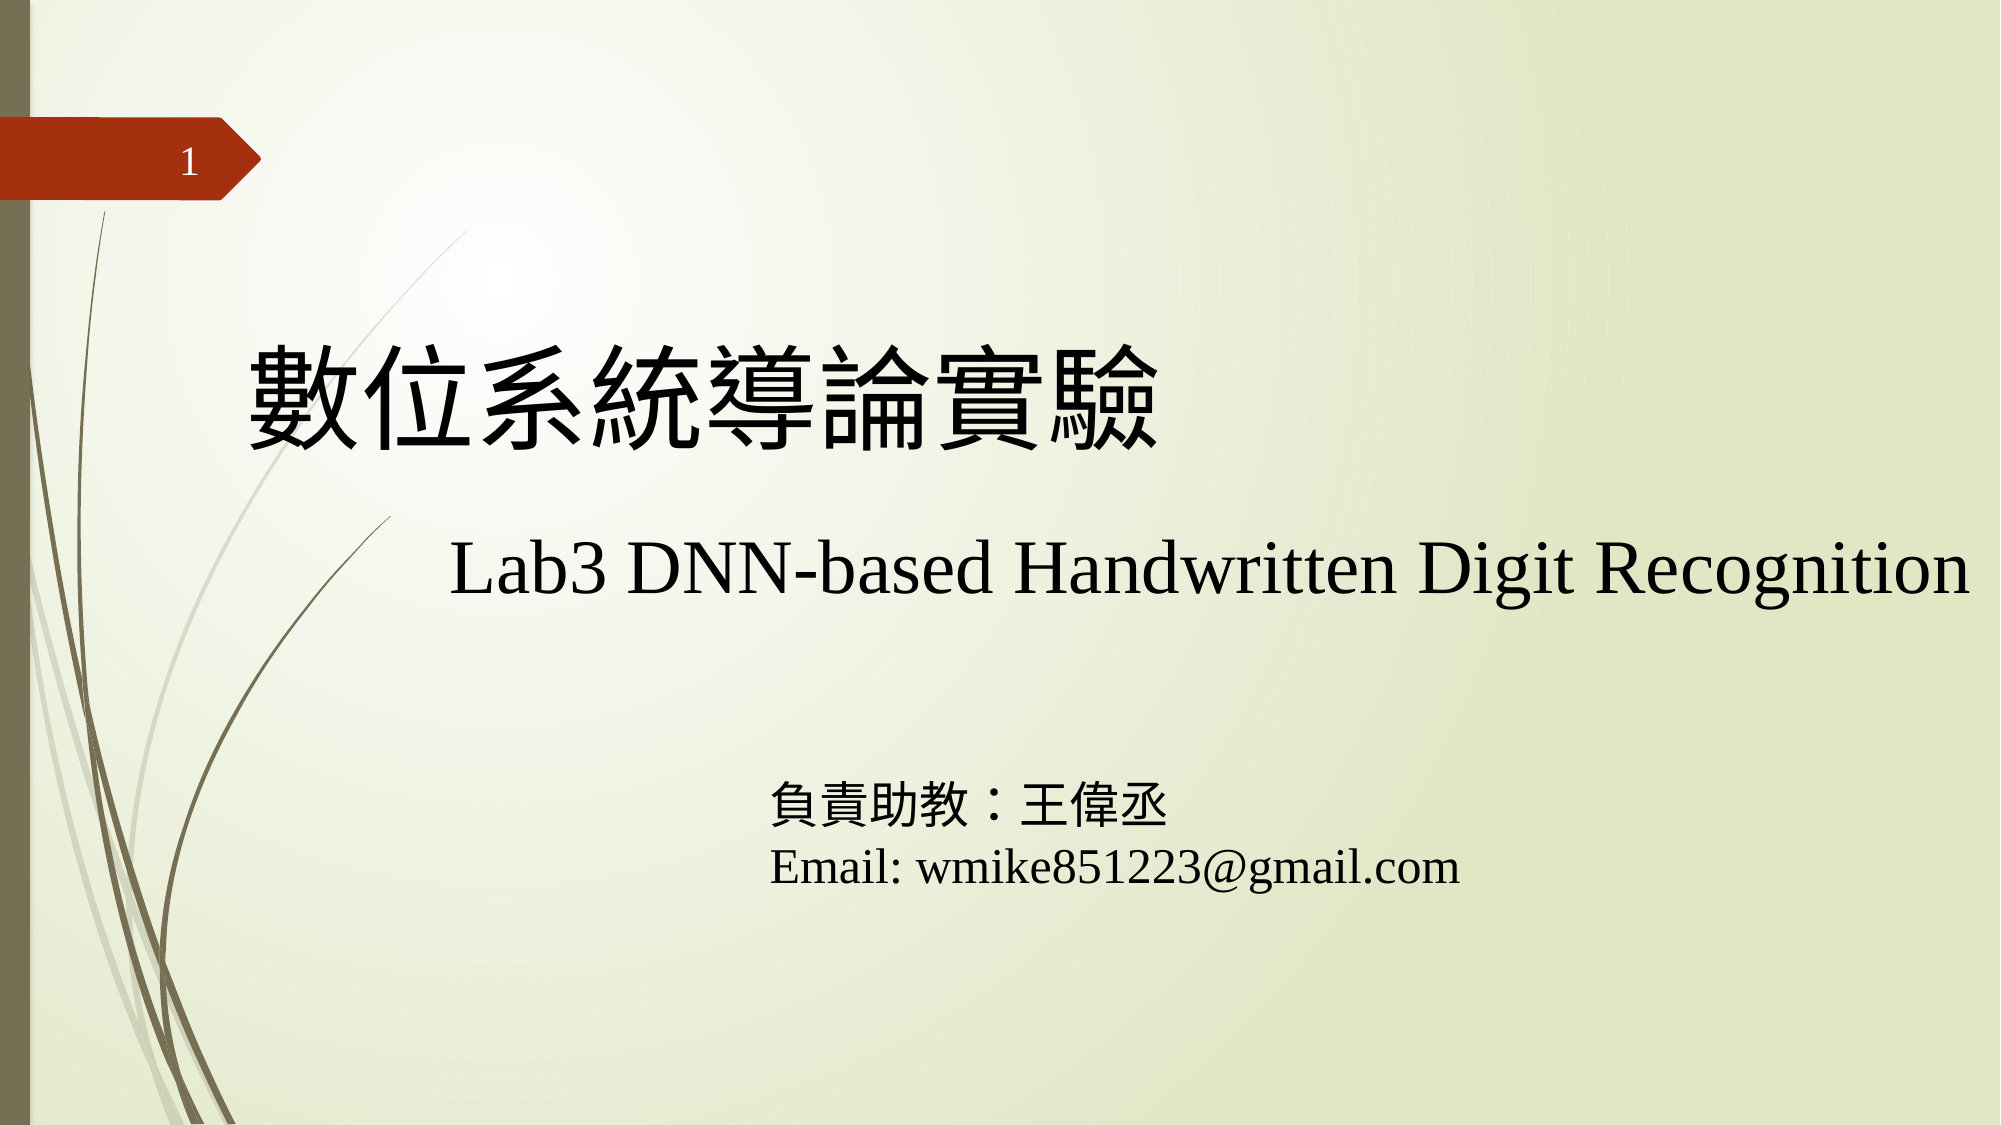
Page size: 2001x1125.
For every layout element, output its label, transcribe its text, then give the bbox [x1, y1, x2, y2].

text_box 負責助教：王偉丞 Email: wmike851223@gmail.com [754, 766, 1477, 901]
text_box 數位系統導論實驗 Lab3 DNN-based Handwritten Digit Recognition [231, 336, 2000, 767]
slide_number 1 [87, 129, 216, 190]
